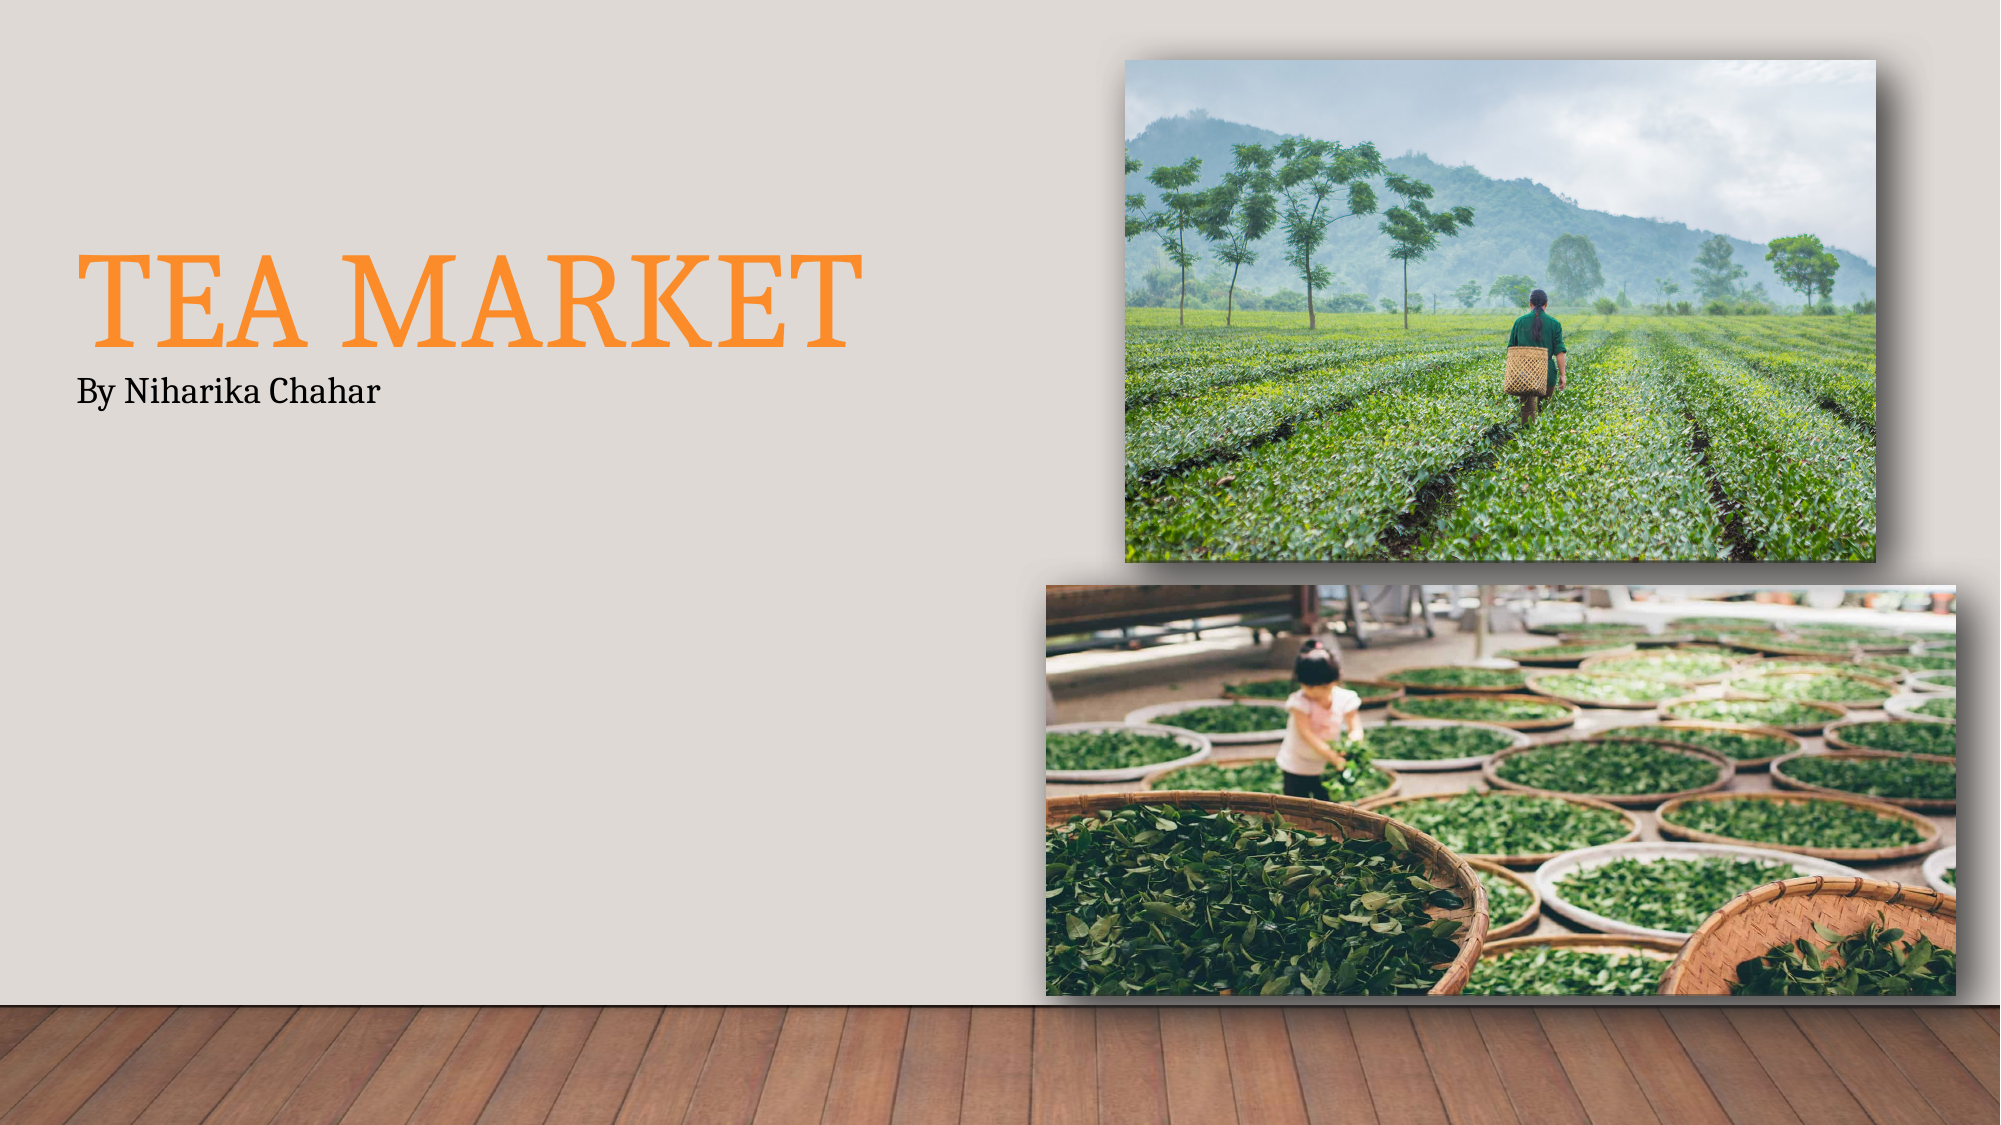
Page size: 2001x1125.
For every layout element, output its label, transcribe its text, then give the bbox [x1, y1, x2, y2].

picture [1125, 60, 1877, 563]
picture [1046, 585, 1956, 996]
picture [0, 1005, 2000, 1125]
title TEA MARKET [16, 208, 926, 378]
text_box By Niharika Chahar [61, 358, 675, 419]
